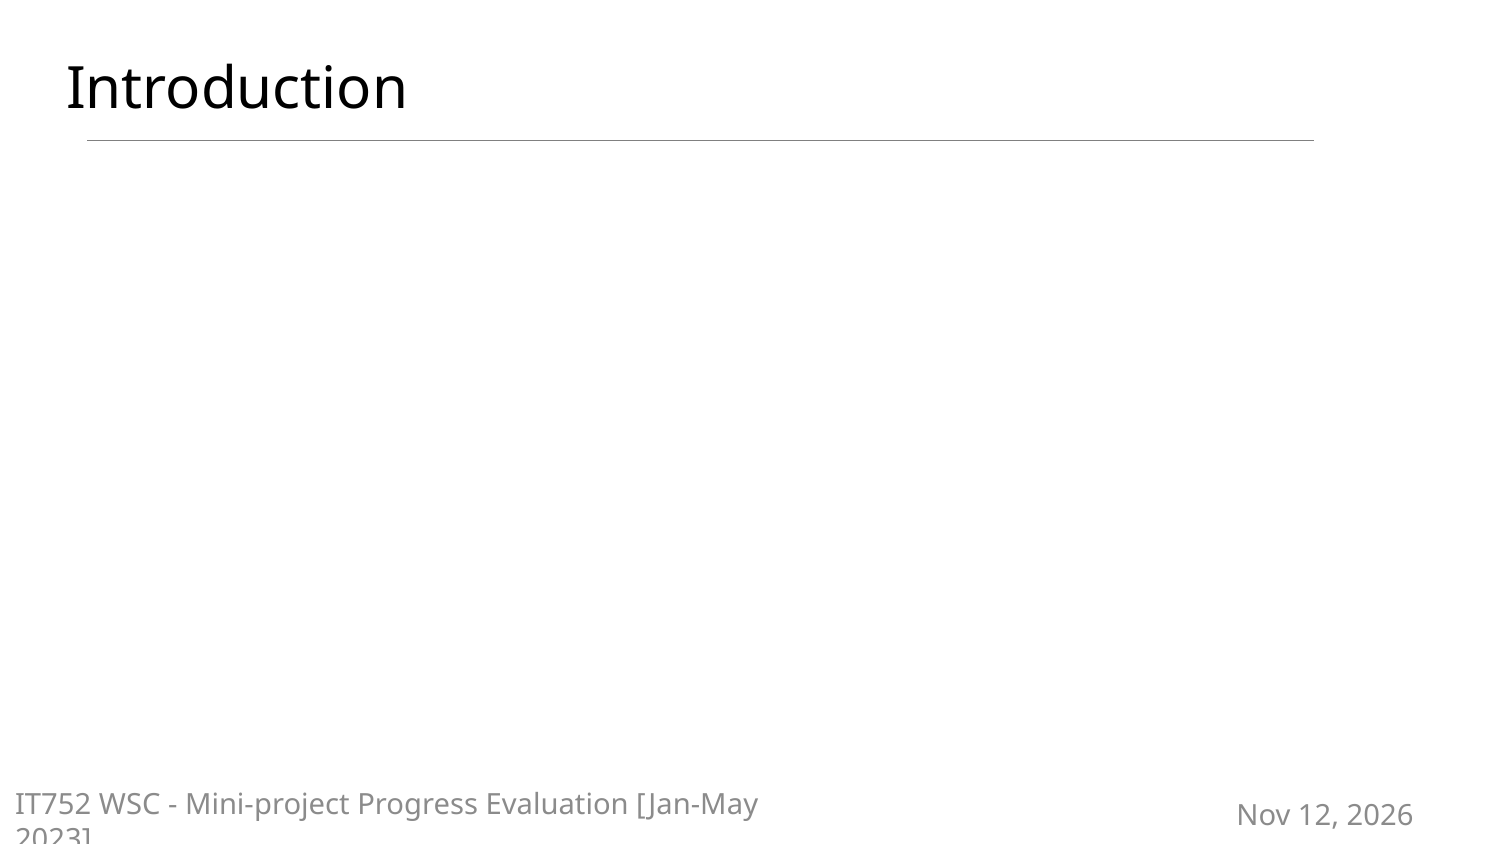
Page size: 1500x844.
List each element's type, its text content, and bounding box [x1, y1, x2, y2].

title Introduction [51, 35, 1449, 130]
slide_number 3-Apr-23 [1149, 797, 1500, 835]
footer IT752 WSC - Mini-project Progress Evaluation [Jan-May 2023] [0, 797, 813, 844]
